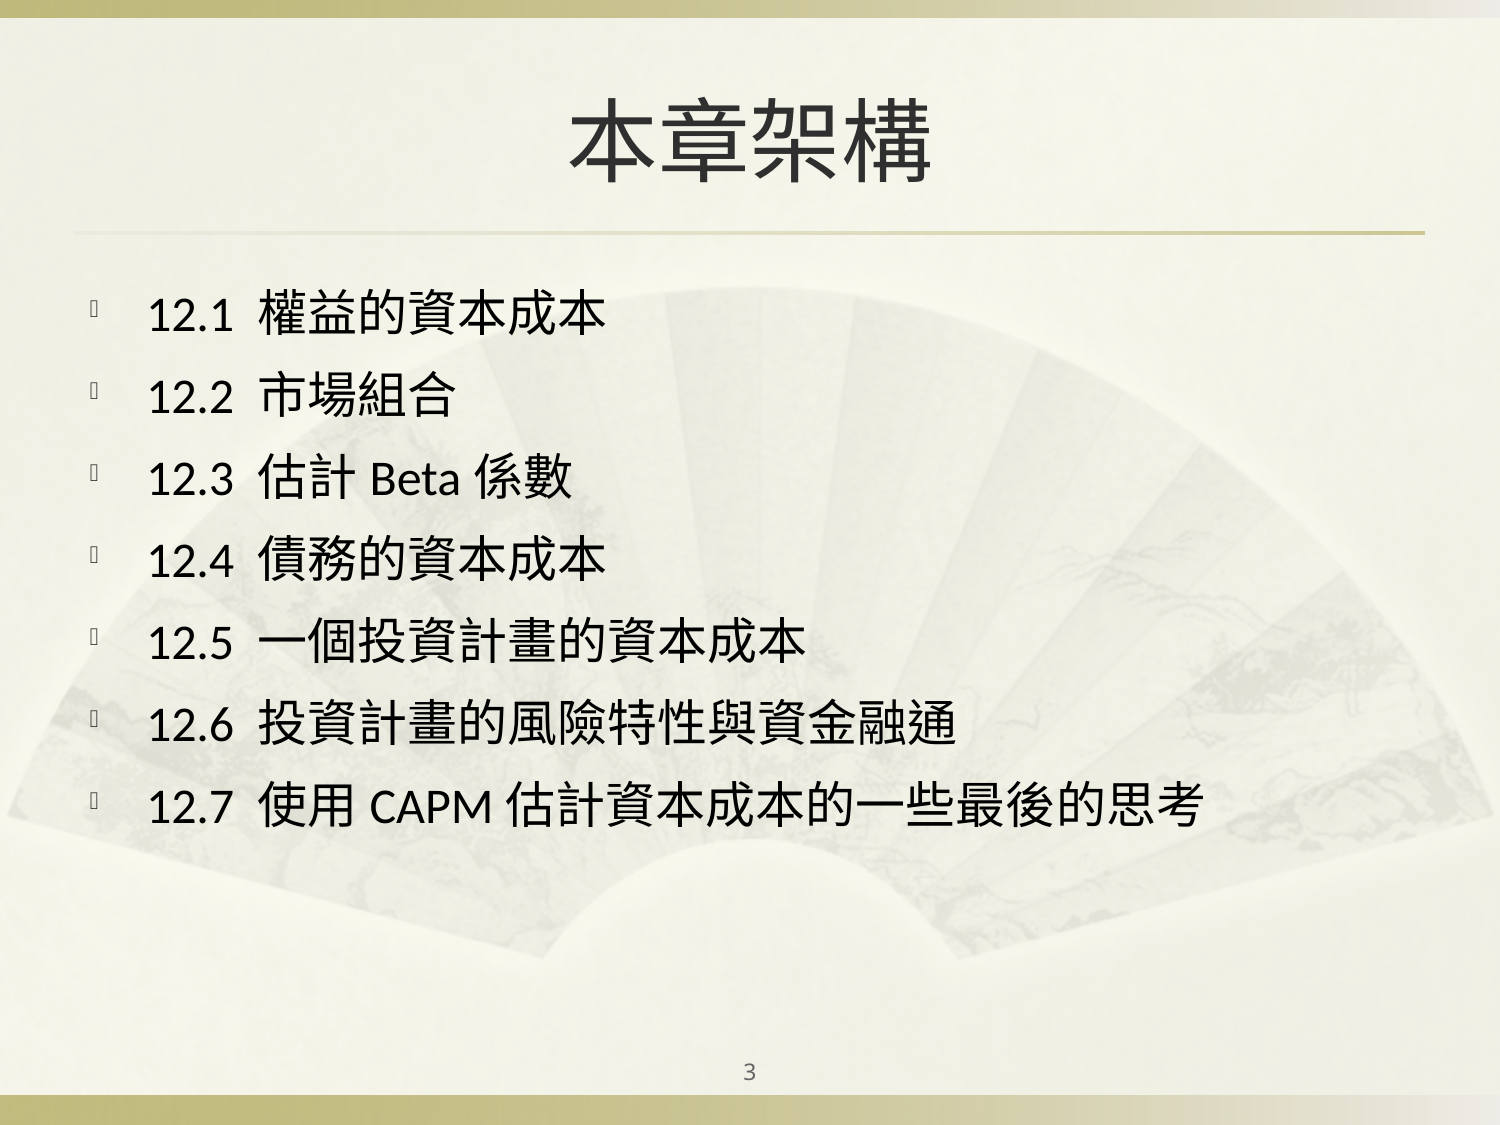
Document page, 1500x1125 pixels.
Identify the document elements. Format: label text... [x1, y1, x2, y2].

slide_number 3 [675, 1050, 825, 1097]
list 12.1 權益的資本成本 12.2 市場組合 12.3 估計Beta係數 12.4 債務的資本成本 12.5 一個投資計畫的資本成本 12.6 投資計畫的風險特性與資金融通 12.7 使用CAPM估計資本成本的一些最後的思考 [75, 262, 1425, 1032]
title 本章架構 [75, 45, 1425, 233]
